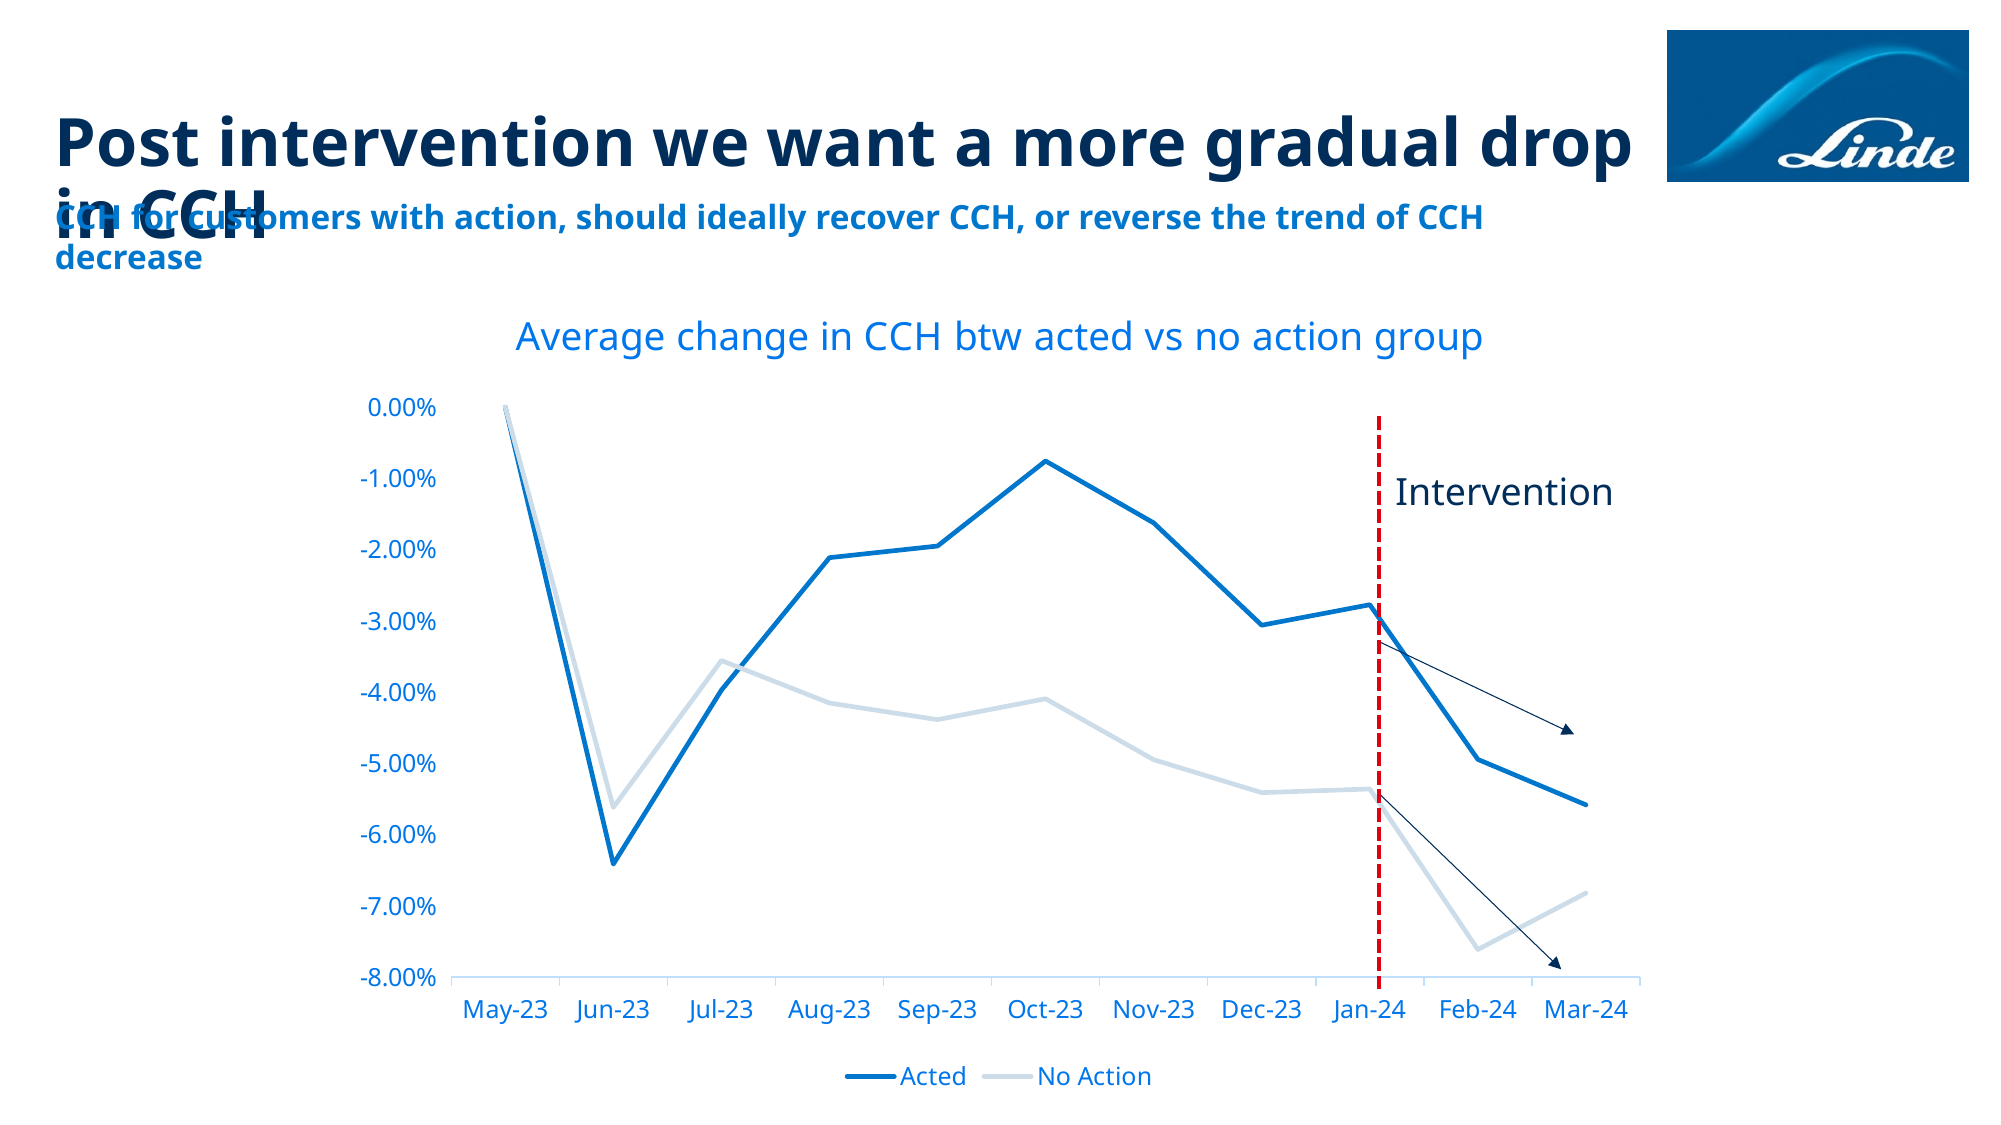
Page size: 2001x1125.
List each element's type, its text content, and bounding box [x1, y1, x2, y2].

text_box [1380, 642, 1575, 735]
picture [1667, 30, 1969, 182]
chart [332, 272, 1667, 1100]
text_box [1380, 794, 1562, 970]
title Post intervention we want a more gradual drop in CCH [54, 108, 1638, 192]
list CCH for customers with action, should ideally recover CCH, or reverse the trend of CCH decrease [55, 196, 1638, 249]
